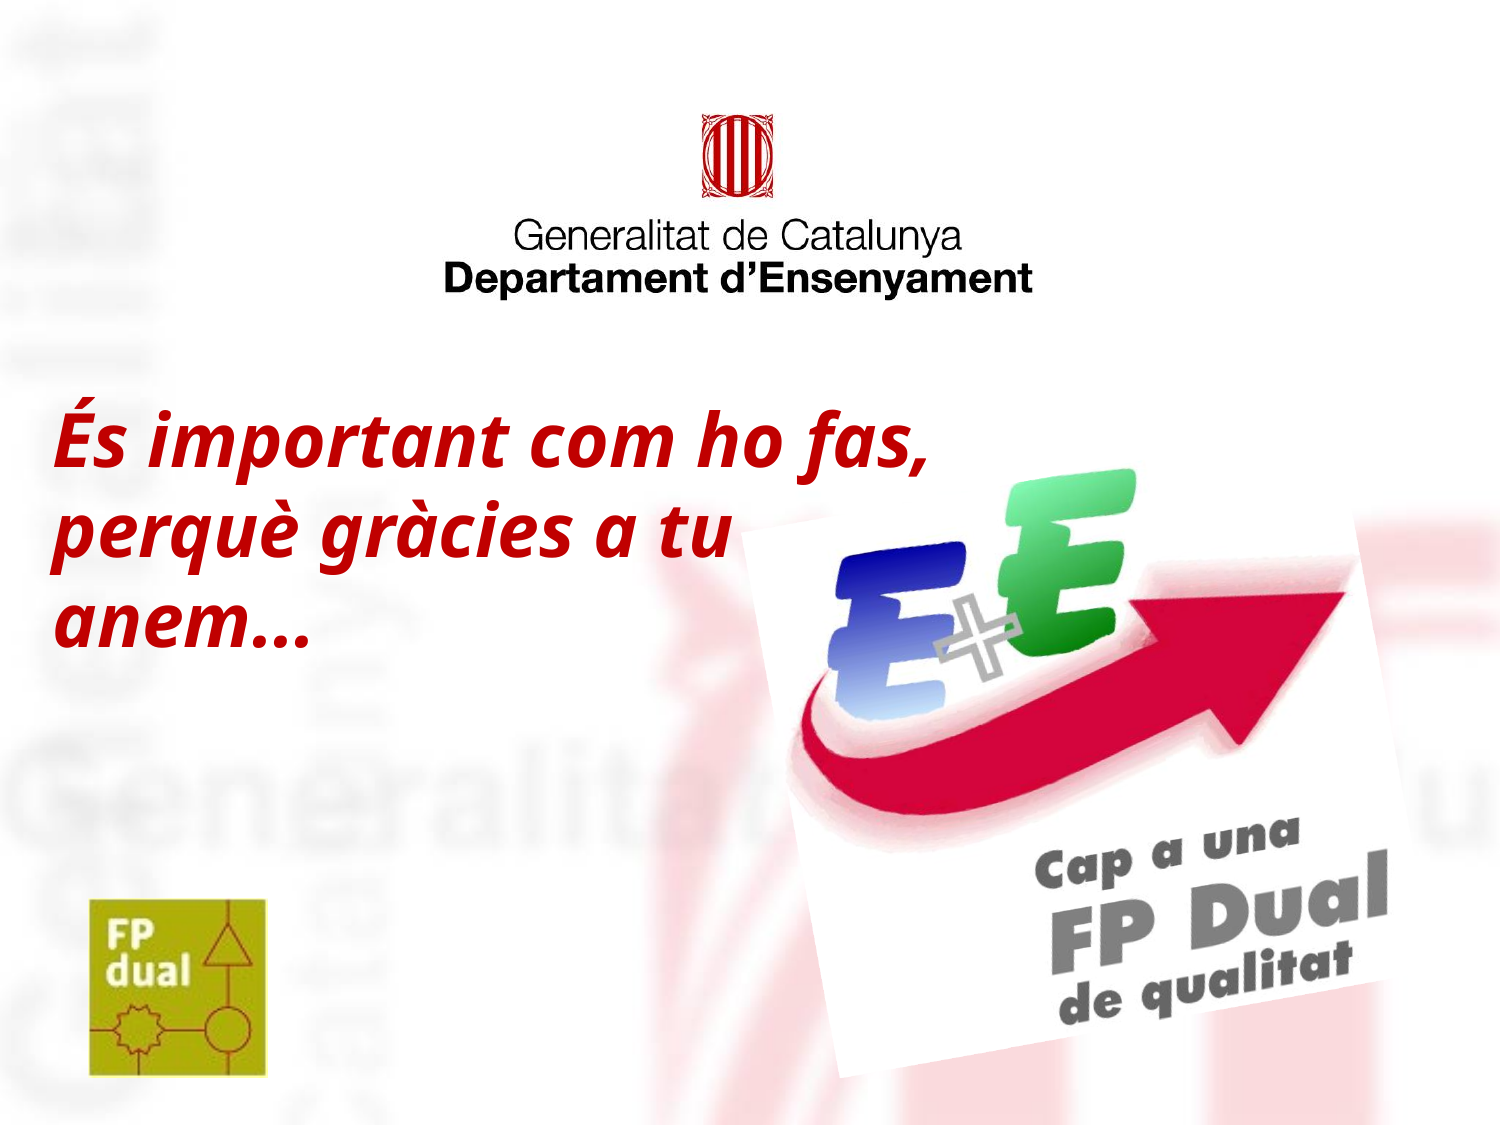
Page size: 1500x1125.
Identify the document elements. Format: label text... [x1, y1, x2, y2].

picture [0, 0, 1500, 1125]
text_box És important com ho fas, perquè gràcies a tu anem... [37, 384, 1313, 670]
